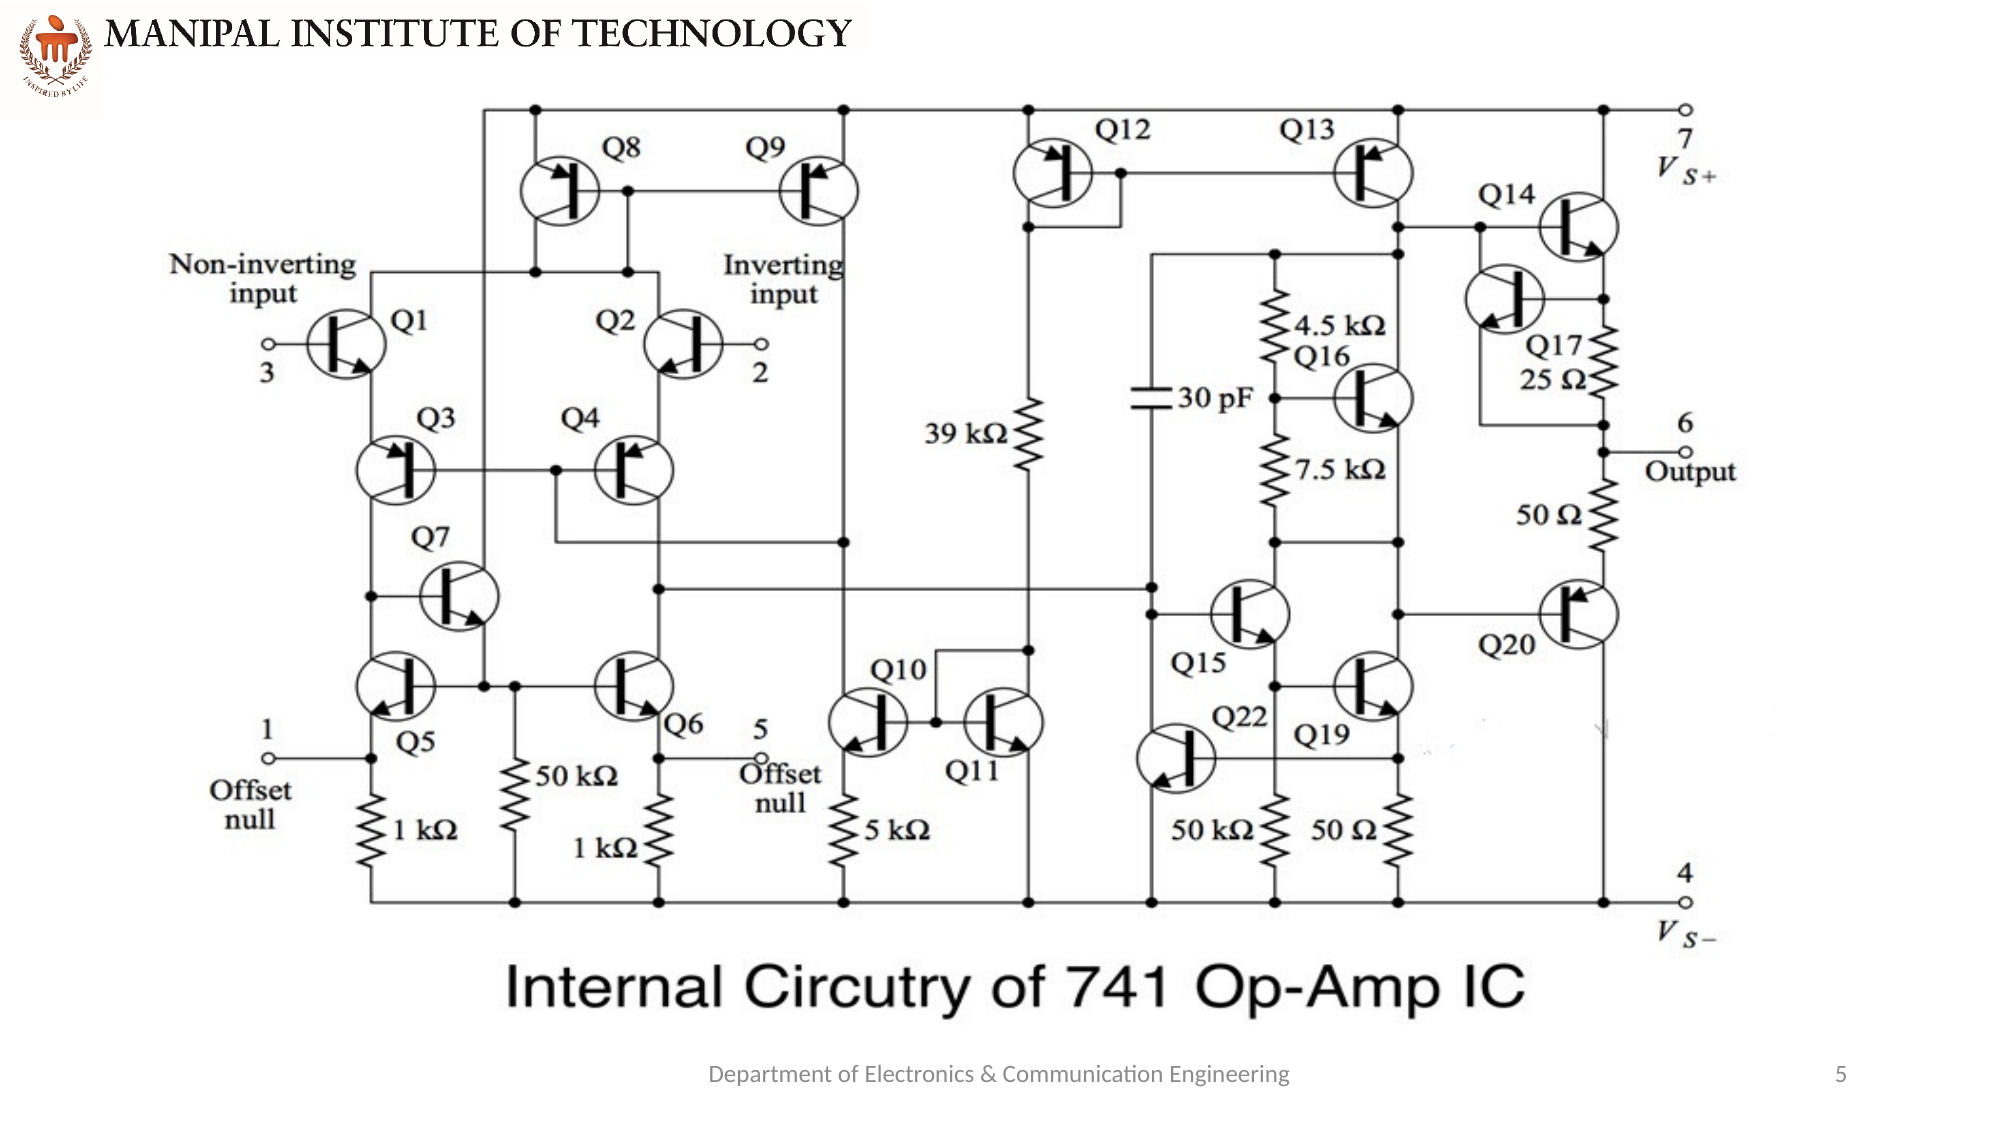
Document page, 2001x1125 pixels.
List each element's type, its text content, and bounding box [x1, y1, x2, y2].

picture [0, 2, 1814, 1055]
slide_number 5 [1412, 1042, 1863, 1103]
footer Department of Electronics & Communication Engineering [662, 1055, 1338, 1103]
